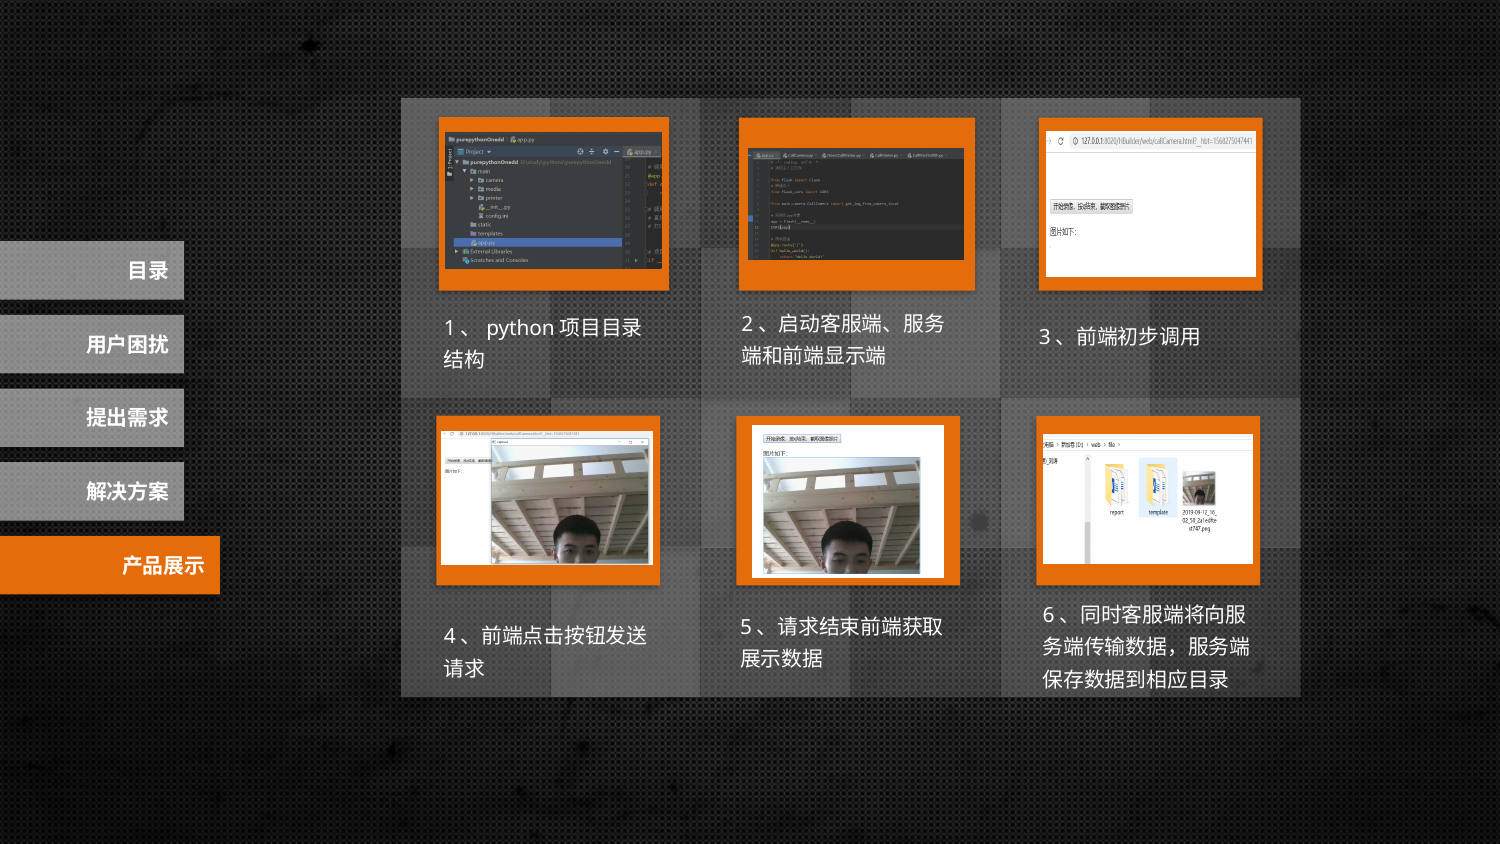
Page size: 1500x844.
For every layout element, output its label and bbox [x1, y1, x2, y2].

picture [0, 0, 1500, 844]
text_box [400, 97, 1302, 698]
text_box [0, 314, 185, 374]
text_box [0, 461, 185, 521]
text_box [0, 388, 185, 448]
text_box [0, 240, 185, 300]
text_box [0, 535, 221, 595]
